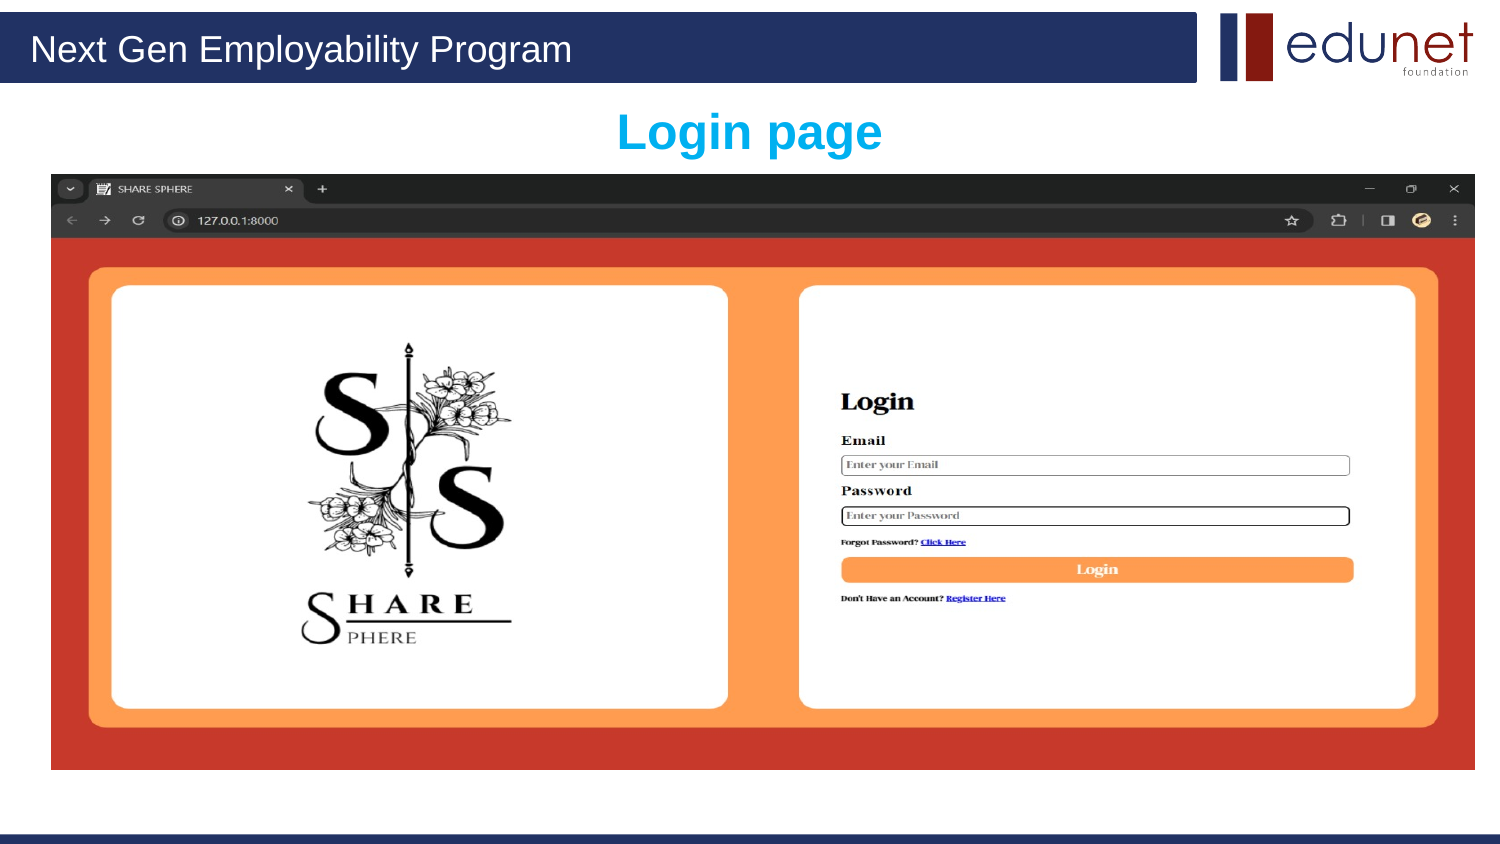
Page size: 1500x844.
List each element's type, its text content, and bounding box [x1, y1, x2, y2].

title Login page [25, 100, 1475, 175]
picture [50, 174, 1475, 770]
picture [1279, 14, 1482, 83]
